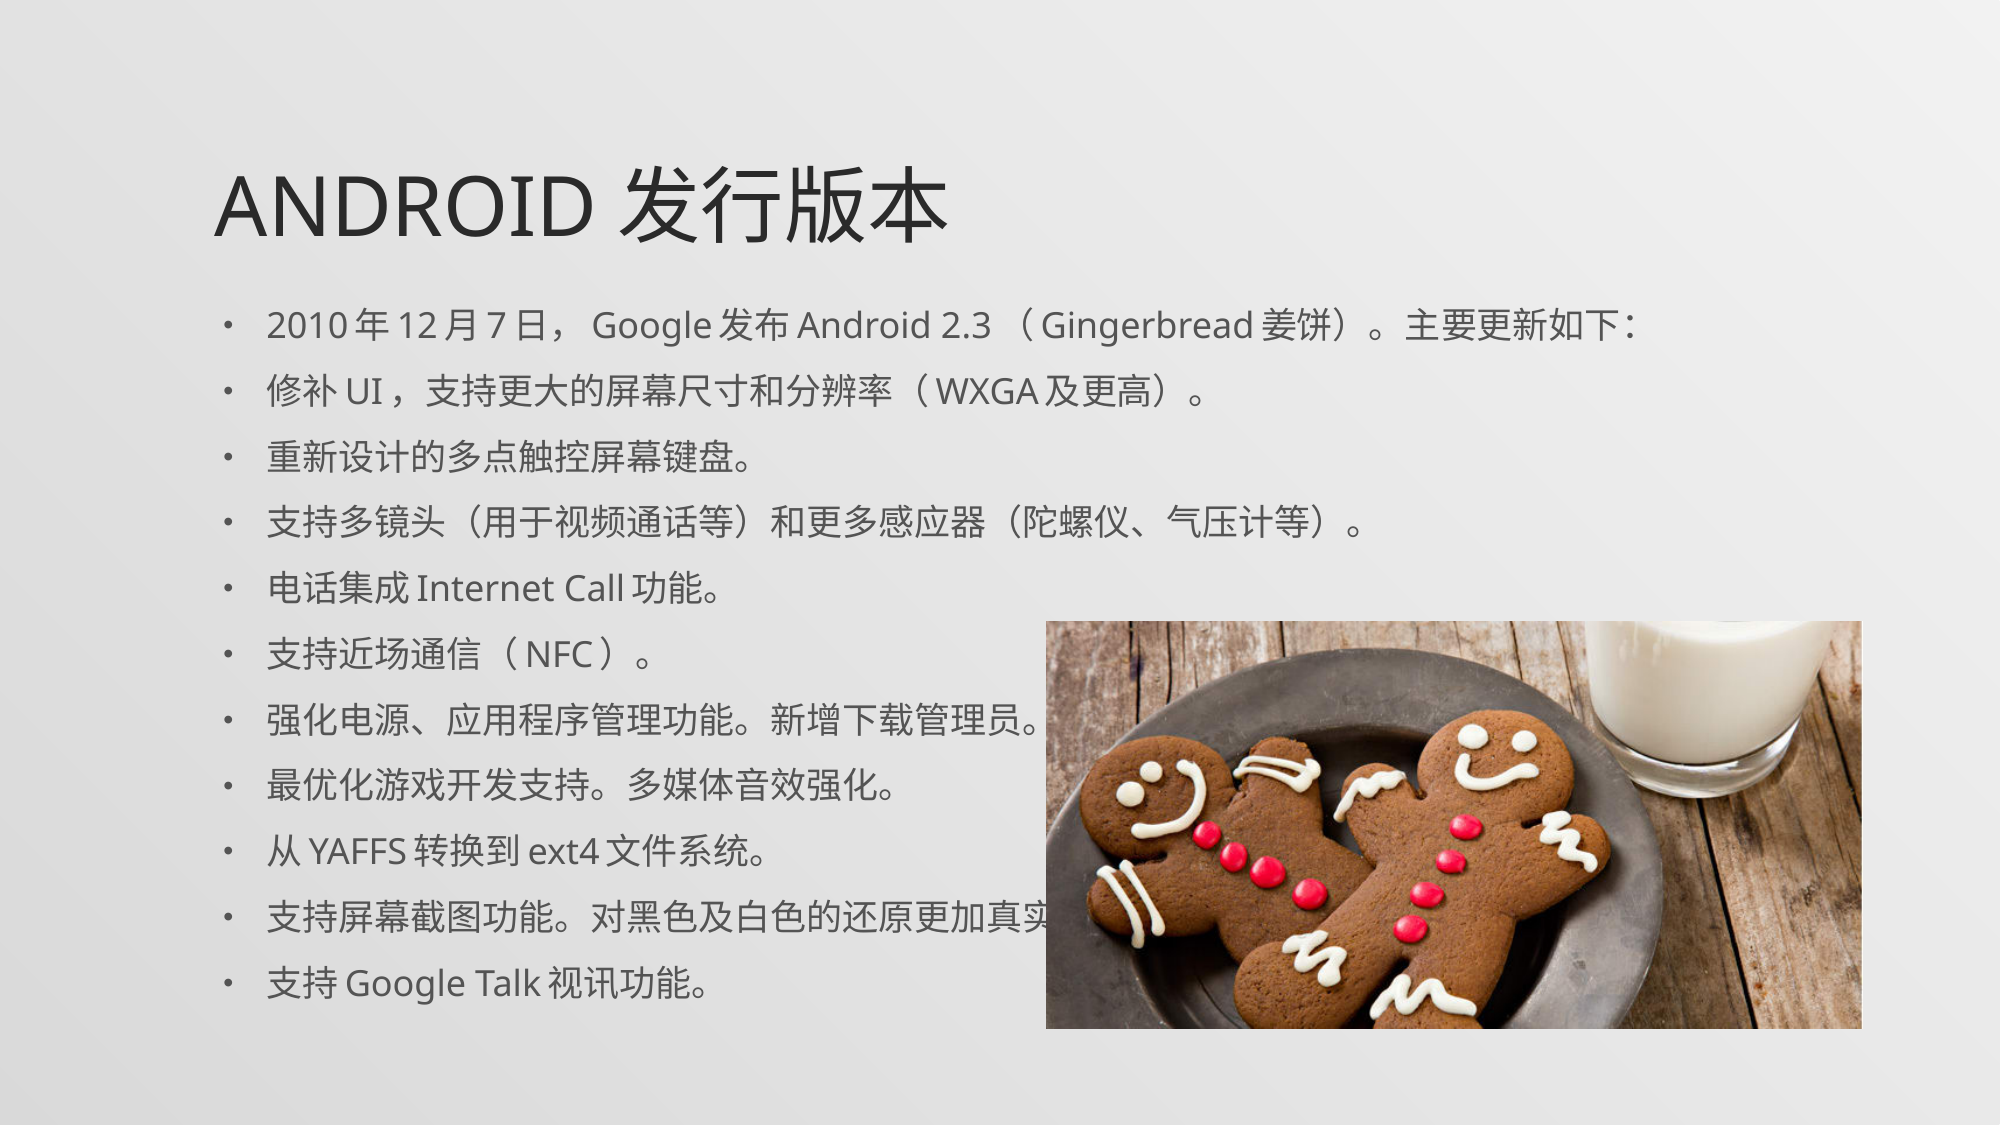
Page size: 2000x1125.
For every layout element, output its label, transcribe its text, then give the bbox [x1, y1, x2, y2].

picture [1046, 621, 1863, 1030]
list 2010年12月7日，Google发布Android 2.3（Gingerbread姜饼）。主要更新如下： 修补UI，支持更大的屏幕尺寸和分辨率（WXGA及更高）。 重新设计的多点触控屏幕键盘。 支持多镜头（用于视频通话等）和更多感应器（陀螺仪、气压计等）。 电话集成Internet Call功能。 支持近场通信（NFC）。 强化电源、应用程序管理功能。新增下载管理员。 最优化游戏开发支持。多媒体音效强化。 从YAFFS转换到ext4文件系统。 支持屏幕截图功能。对黑色及白色的还原更加真实。 支持Google Talk视讯功能。 [199, 299, 1800, 1013]
title Android发行版本 [199, 45, 1800, 263]
